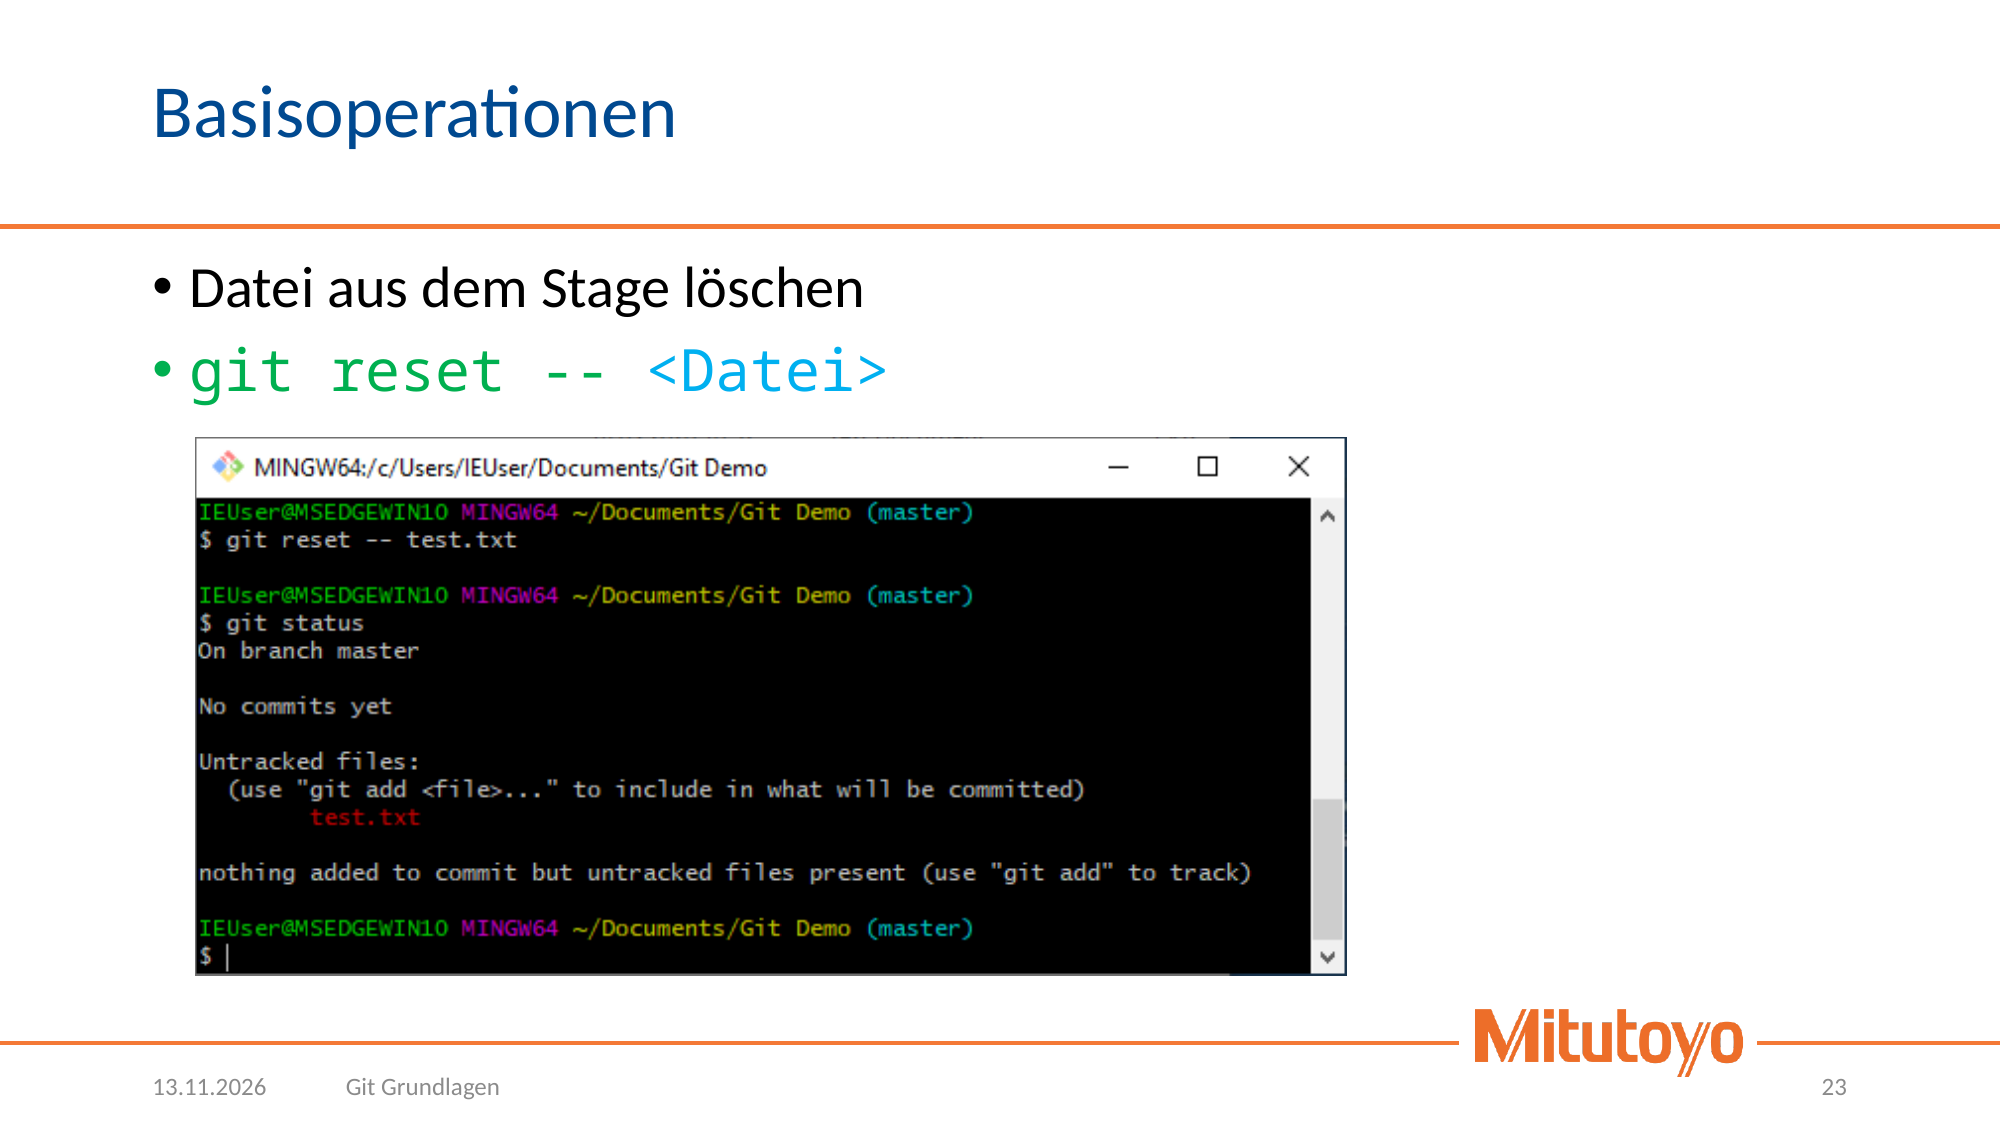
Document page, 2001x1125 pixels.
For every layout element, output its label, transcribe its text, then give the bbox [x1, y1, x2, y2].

slide_number 23 [1743, 1055, 1863, 1116]
title Basisoperationen [137, 24, 1863, 203]
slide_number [137, 1055, 313, 1116]
picture [1475, 1012, 1744, 1077]
picture [195, 437, 1347, 976]
footer Git Grundlagen [330, 1055, 1721, 1116]
list Datei aus dem Stage löschen git reset -- <Datei> [137, 249, 1863, 1012]
